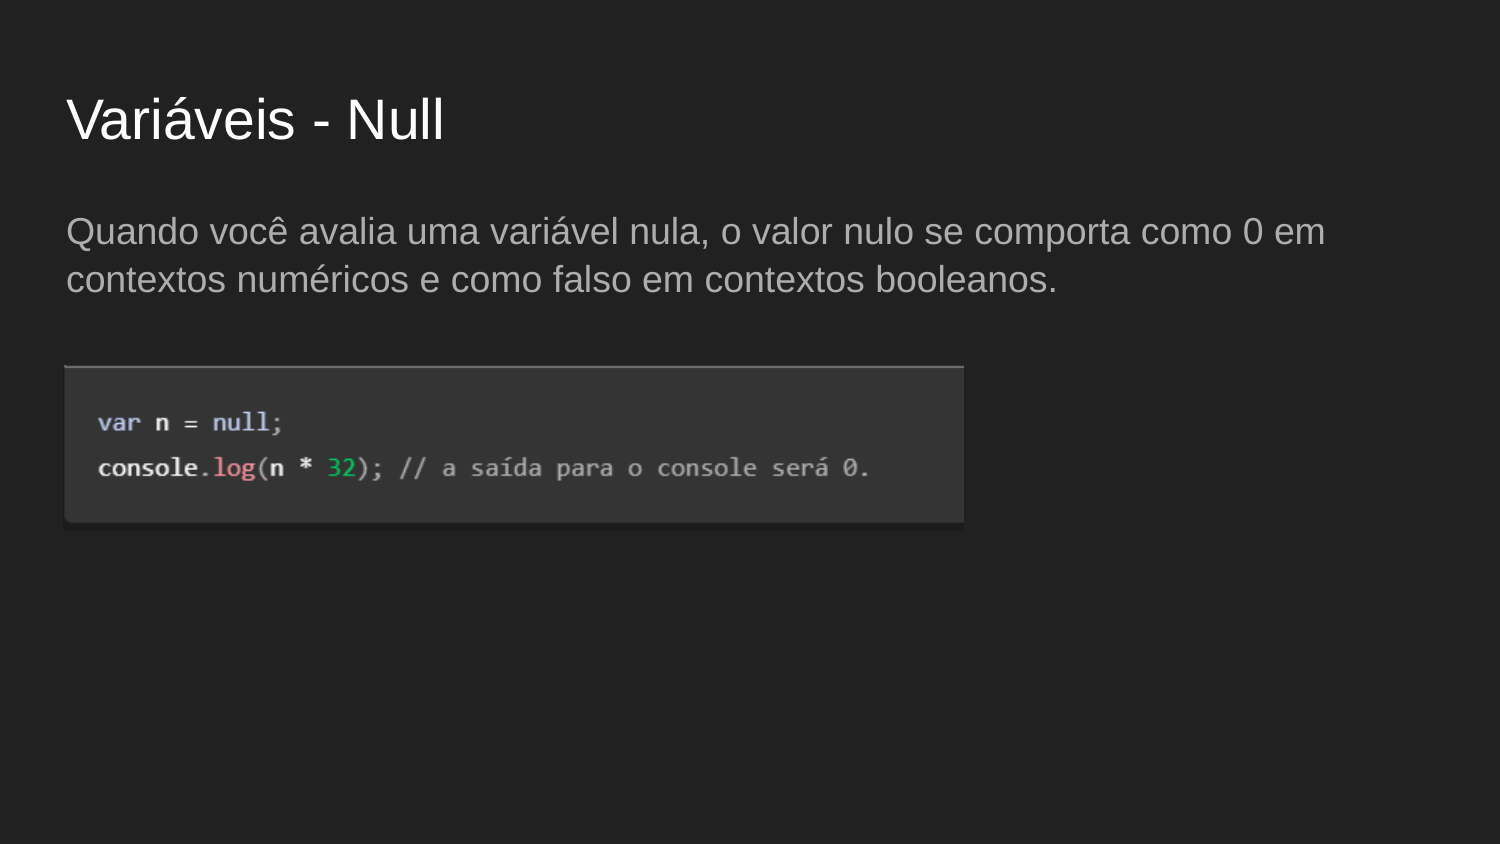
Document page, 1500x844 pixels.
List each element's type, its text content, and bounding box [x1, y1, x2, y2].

list Quando você avalia uma variável nula, o valor nulo se comporta como 0 em contextos numéricos e como falso em contextos booleanos. [51, 189, 1449, 750]
picture [63, 365, 964, 532]
title Variáveis - Null [51, 72, 1449, 167]
